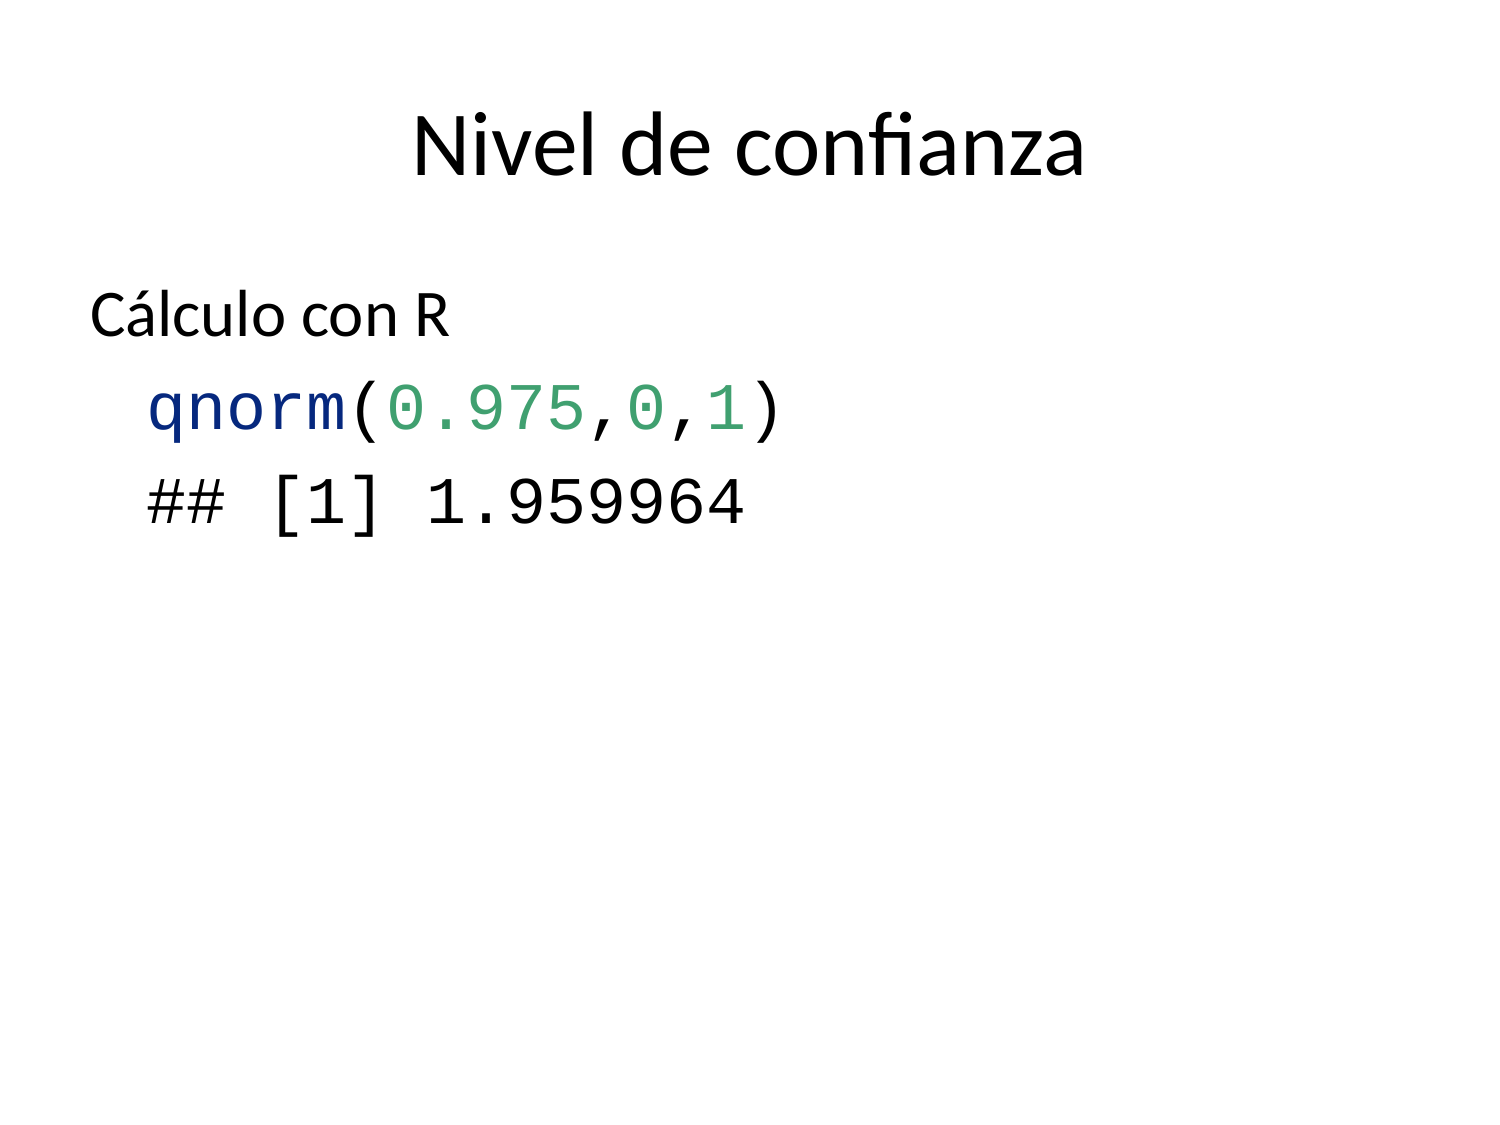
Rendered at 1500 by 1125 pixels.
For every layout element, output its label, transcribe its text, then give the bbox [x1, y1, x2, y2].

list Cálculo con R qnorm(0.975,0,1) ## [1] 1.959964 [75, 262, 1425, 1005]
title Nivel de confianza [75, 45, 1425, 233]
